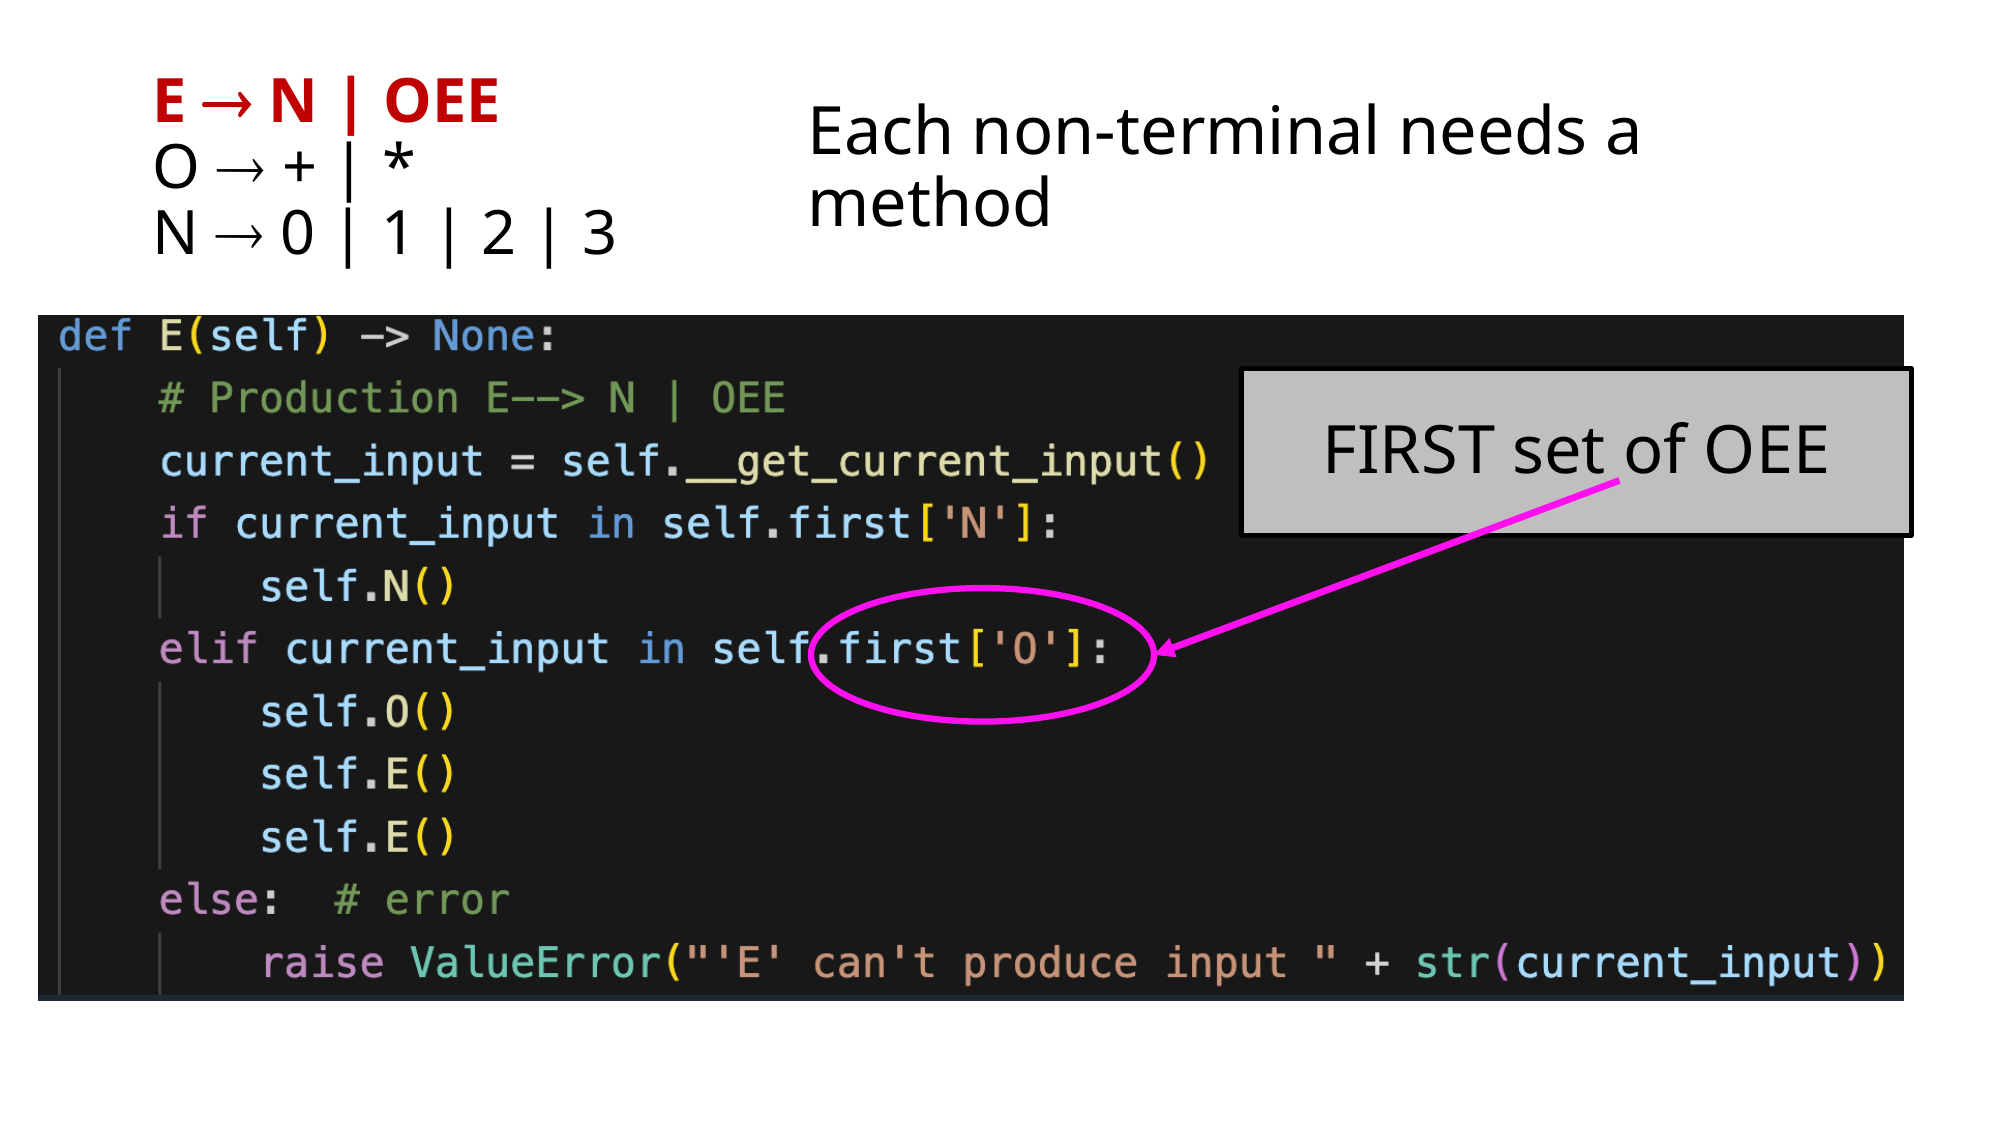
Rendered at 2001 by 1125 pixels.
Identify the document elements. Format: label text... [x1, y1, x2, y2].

title E  N | OEE O  + | * N  0 | 1 | 2 | 3 [137, 59, 645, 278]
picture [38, 315, 1904, 1001]
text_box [1153, 480, 1620, 655]
text_box FIRST set of OEE [1904, 368, 1912, 536]
text_box Each non-terminal needs a method [791, 59, 1863, 278]
